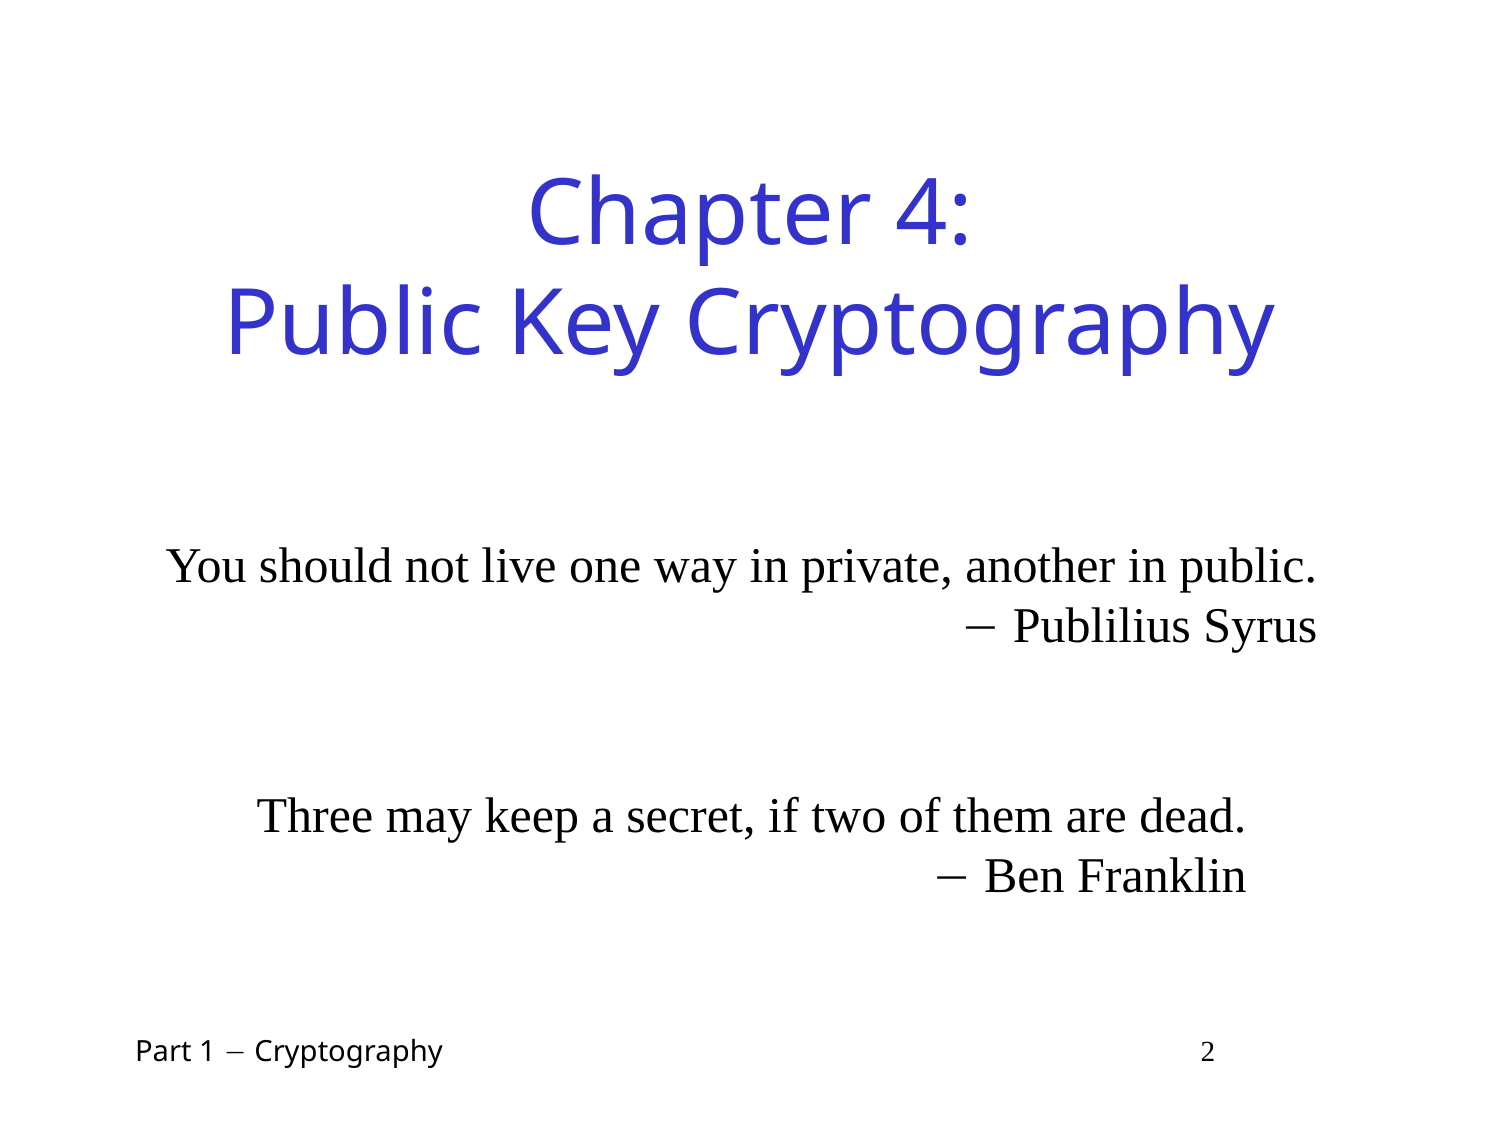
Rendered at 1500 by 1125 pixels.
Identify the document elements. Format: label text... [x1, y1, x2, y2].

footer Part 1  Cryptography 2 [112, 1024, 1401, 1101]
title Chapter 4: Public Key Cryptography [112, 99, 1388, 426]
text_box You should not live one way in private, another in public.  Publilius Syrus [150, 524, 1333, 660]
text_box Three may keep a secret, if two of them are dead.  Ben Franklin [241, 774, 1262, 910]
